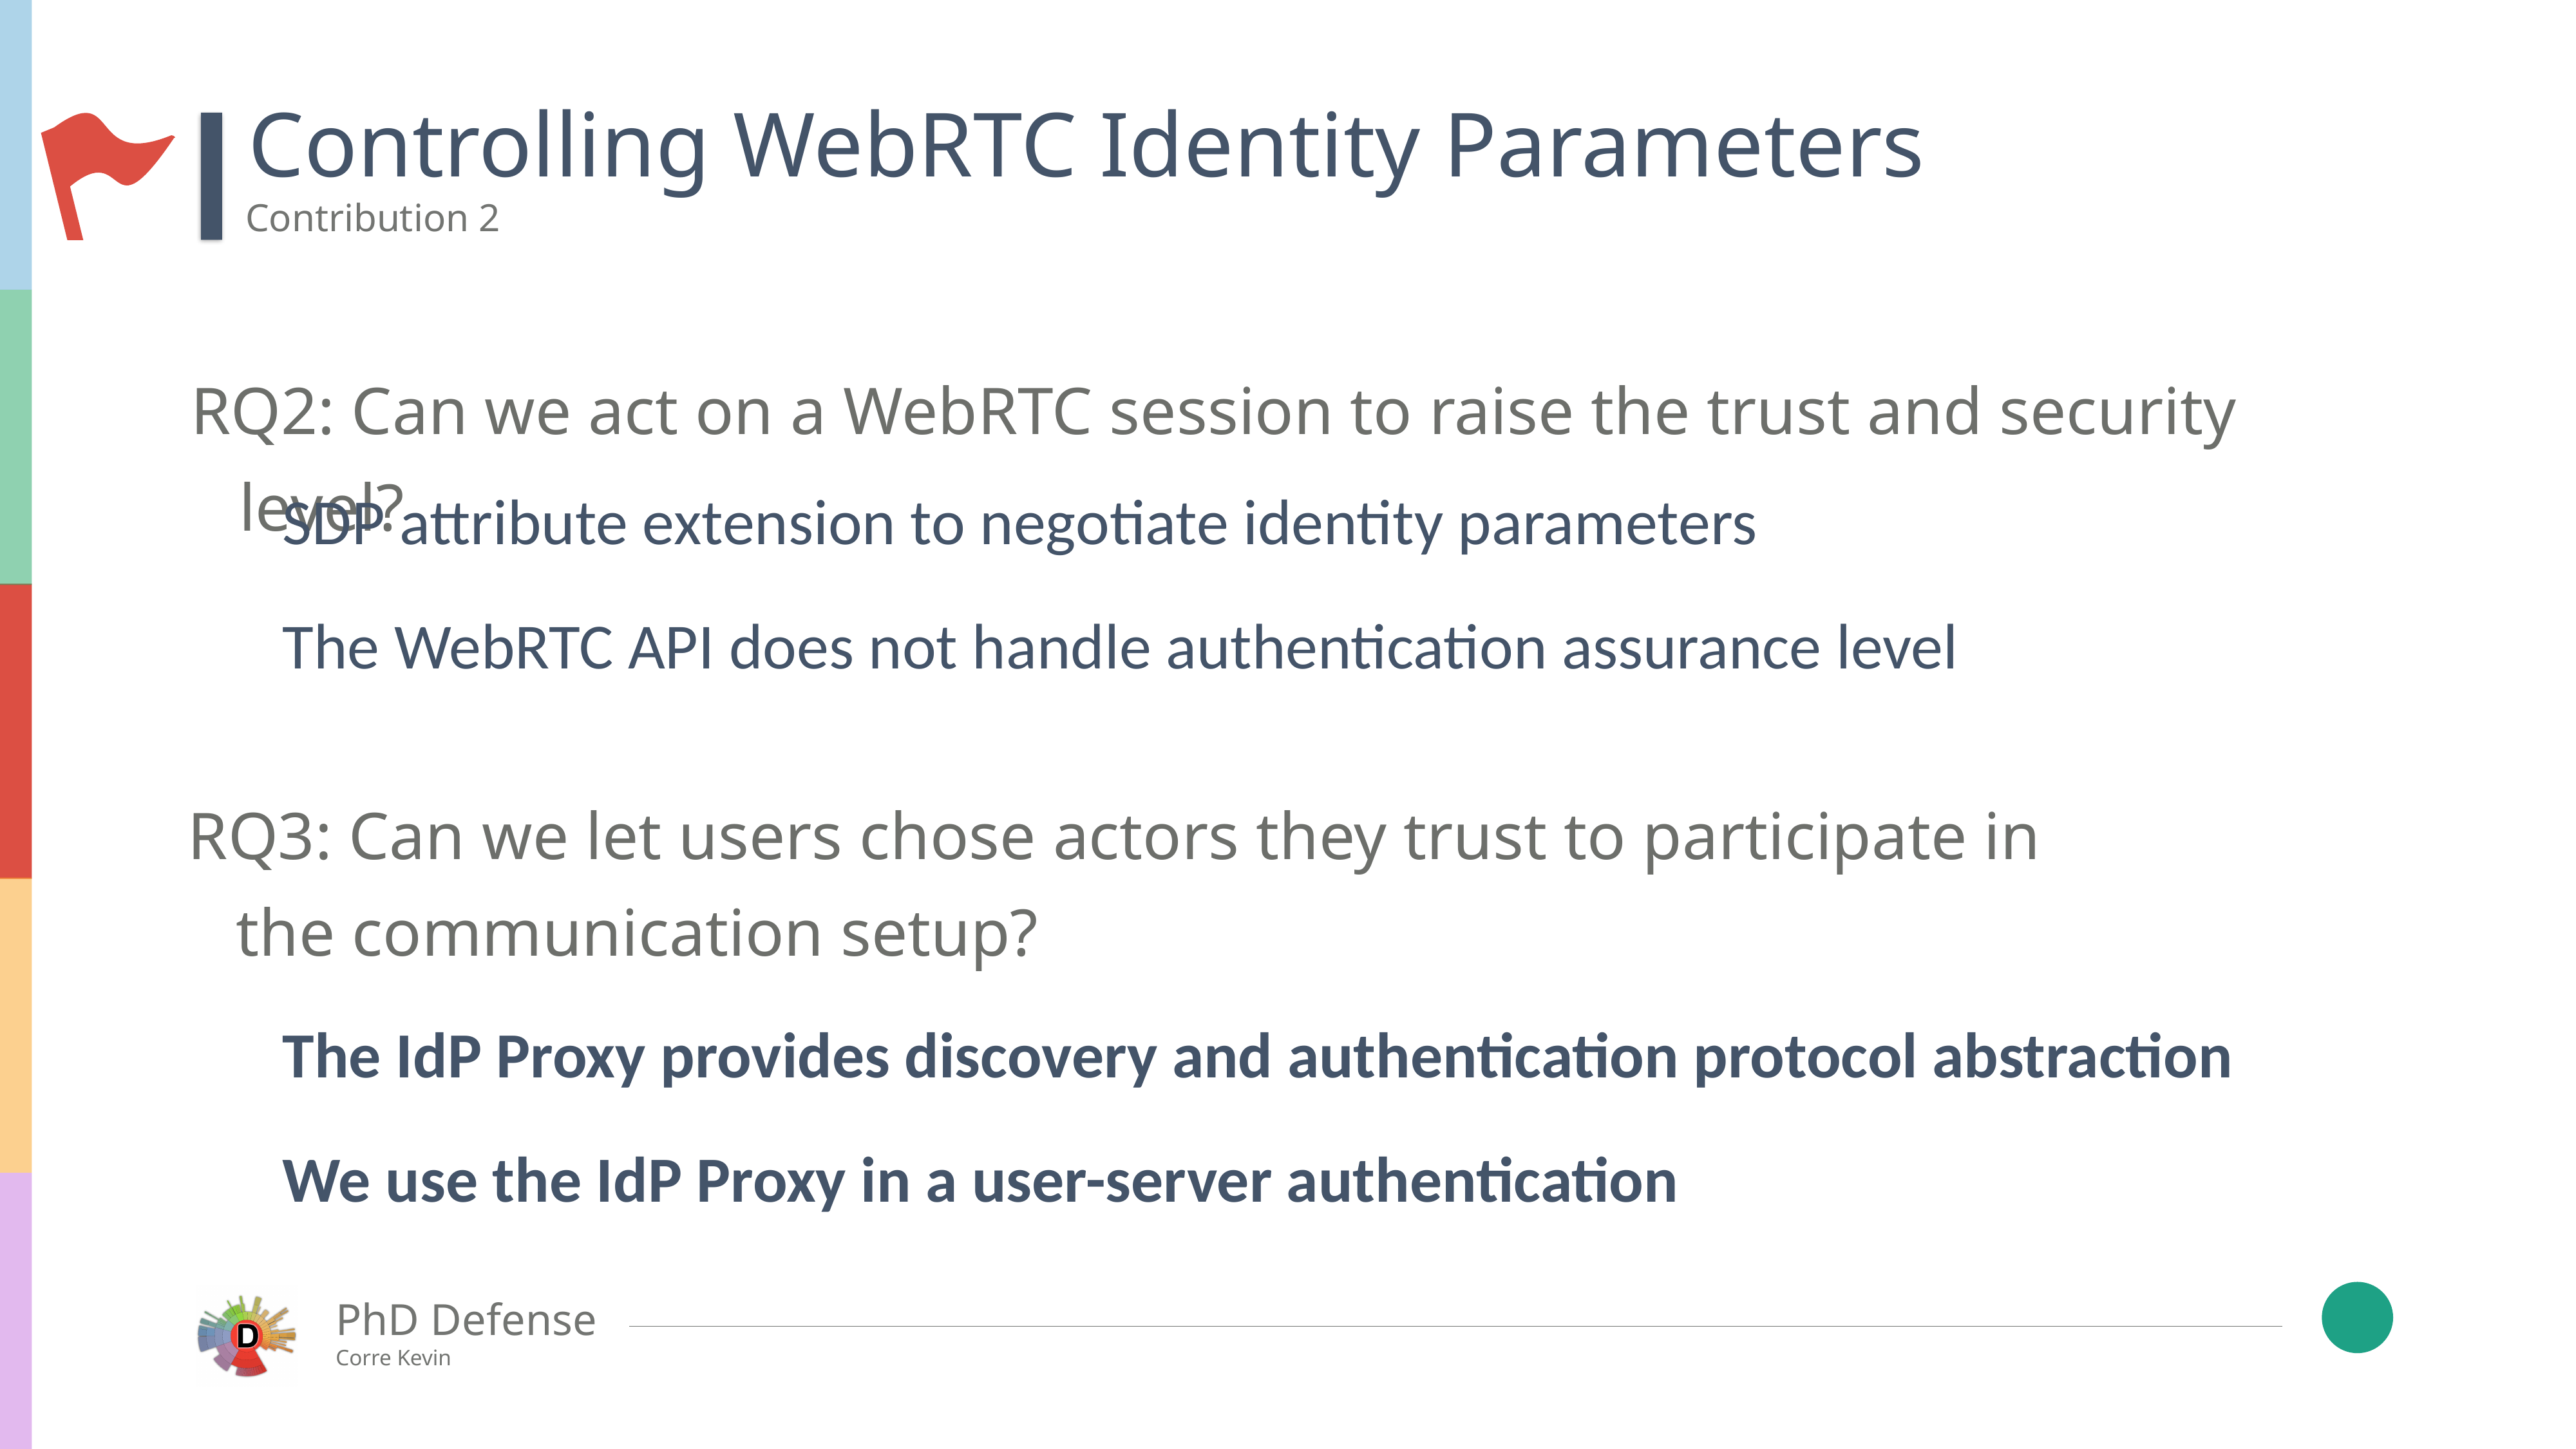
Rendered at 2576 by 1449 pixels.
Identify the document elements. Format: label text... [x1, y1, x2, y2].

text_box RQ3: Can we let users chose actors they trust to participate in the communication setup? [187, 775, 2158, 969]
text_box Contribution 2 [245, 193, 2400, 239]
text_box [0, 1173, 32, 1449]
text_box RQ2: Can we act on a WebRTC session to raise the trust and security level? [190, 350, 2385, 544]
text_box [282, 1013, 2331, 1227]
slide_number [2308, 1285, 2407, 1347]
text_box [41, 113, 175, 240]
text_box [282, 480, 2187, 694]
picture [196, 1285, 298, 1387]
text_box Controlling WebRTC Identity Parameters [248, 88, 2403, 195]
text_box [0, 877, 32, 1173]
text_box [0, 585, 32, 877]
text_box [201, 112, 222, 240]
text_box [0, 0, 32, 289]
text_box [0, 289, 32, 585]
